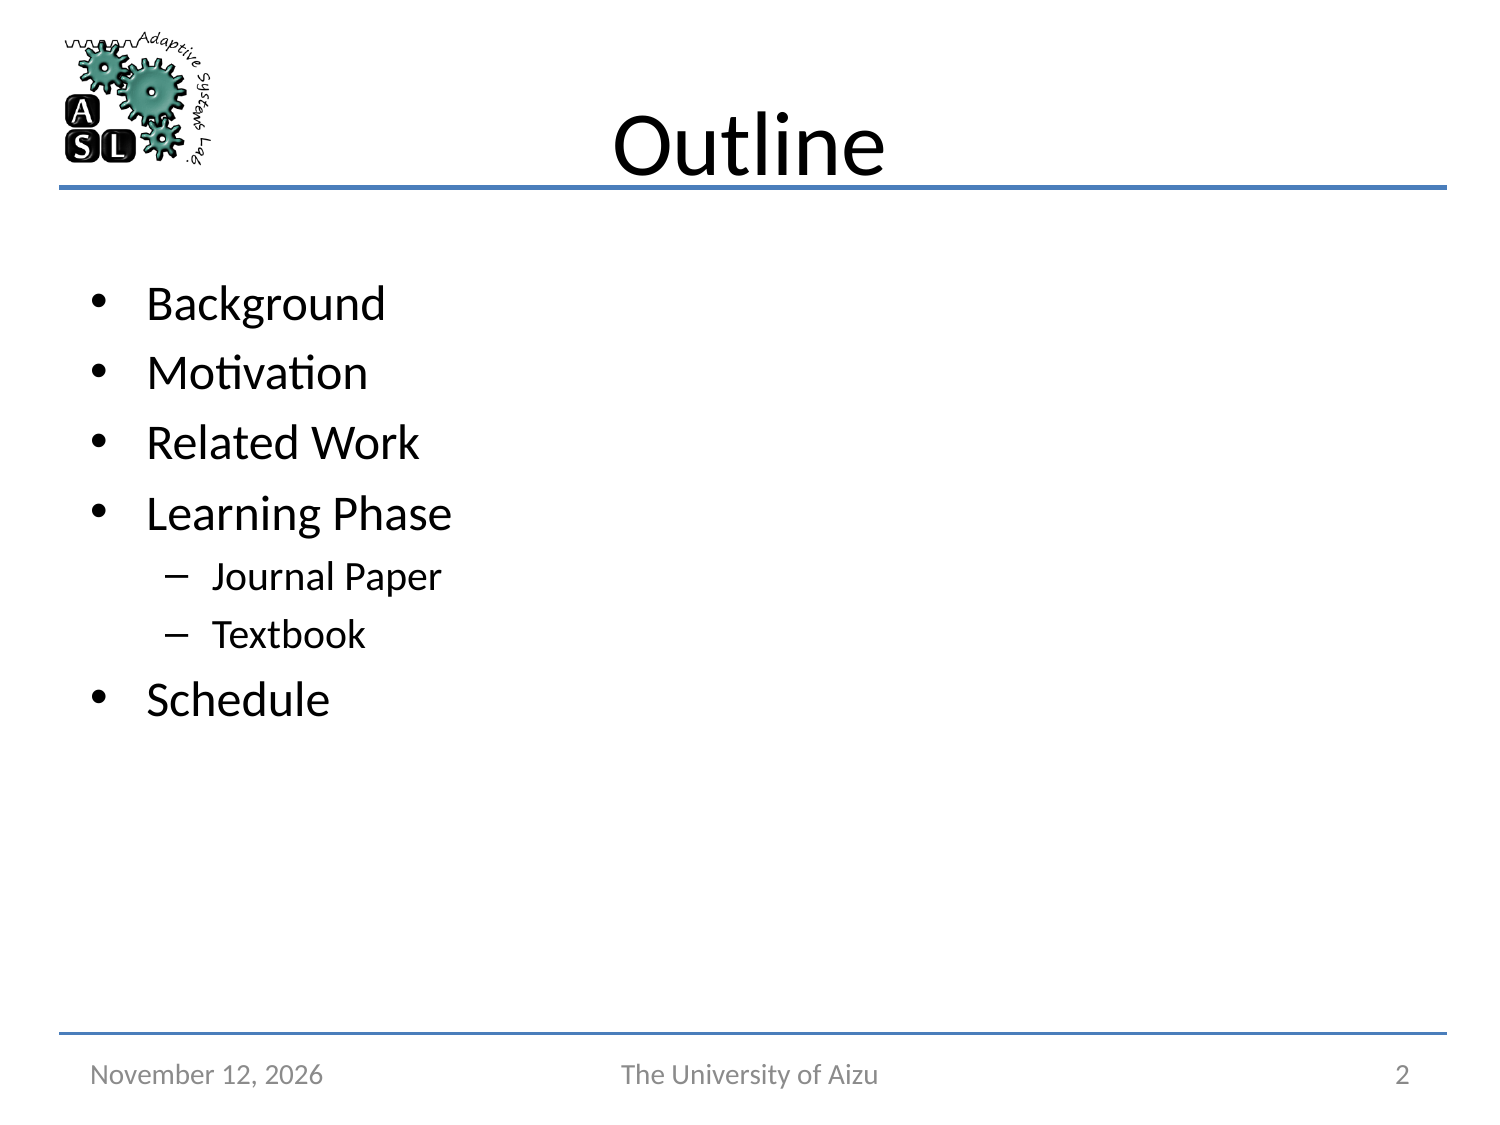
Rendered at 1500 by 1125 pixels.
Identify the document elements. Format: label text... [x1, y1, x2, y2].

picture [58, 30, 211, 169]
slide_number 2 [1074, 1042, 1425, 1103]
footer The University of Aizu [512, 1042, 988, 1103]
list Background Motivation Related Work Learning Phase Journal Paper Textbook Schedule [75, 262, 1425, 1005]
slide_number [75, 1042, 425, 1103]
title Outline [75, 45, 1425, 233]
